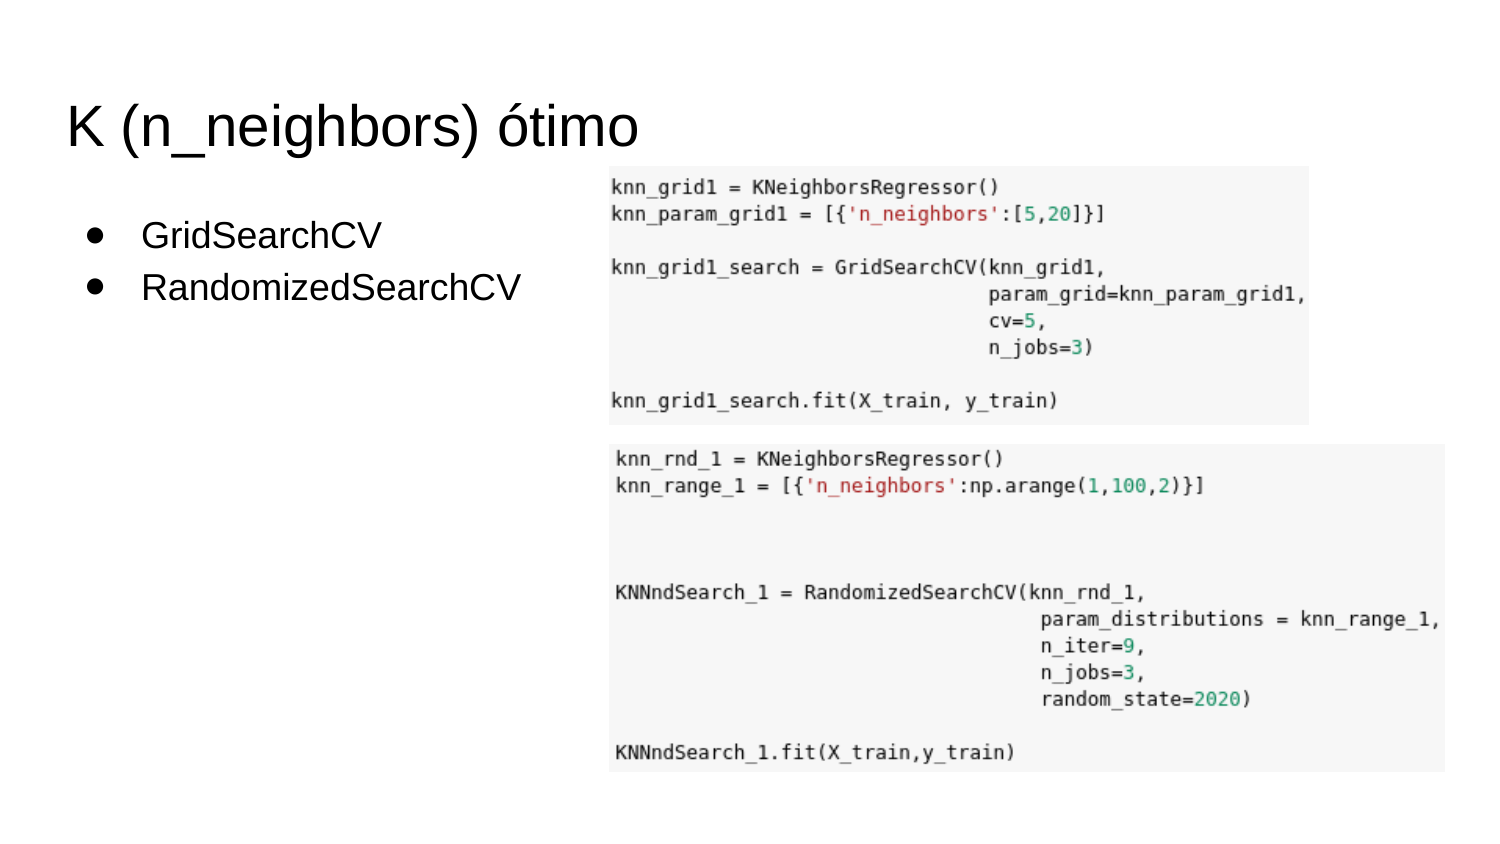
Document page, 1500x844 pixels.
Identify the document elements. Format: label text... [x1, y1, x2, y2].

title K (n_neighbors) ótimo [51, 72, 1449, 167]
picture [609, 166, 1309, 425]
picture [609, 444, 1445, 772]
list GridSearchCV RandomizedSearchCV [51, 189, 1449, 750]
